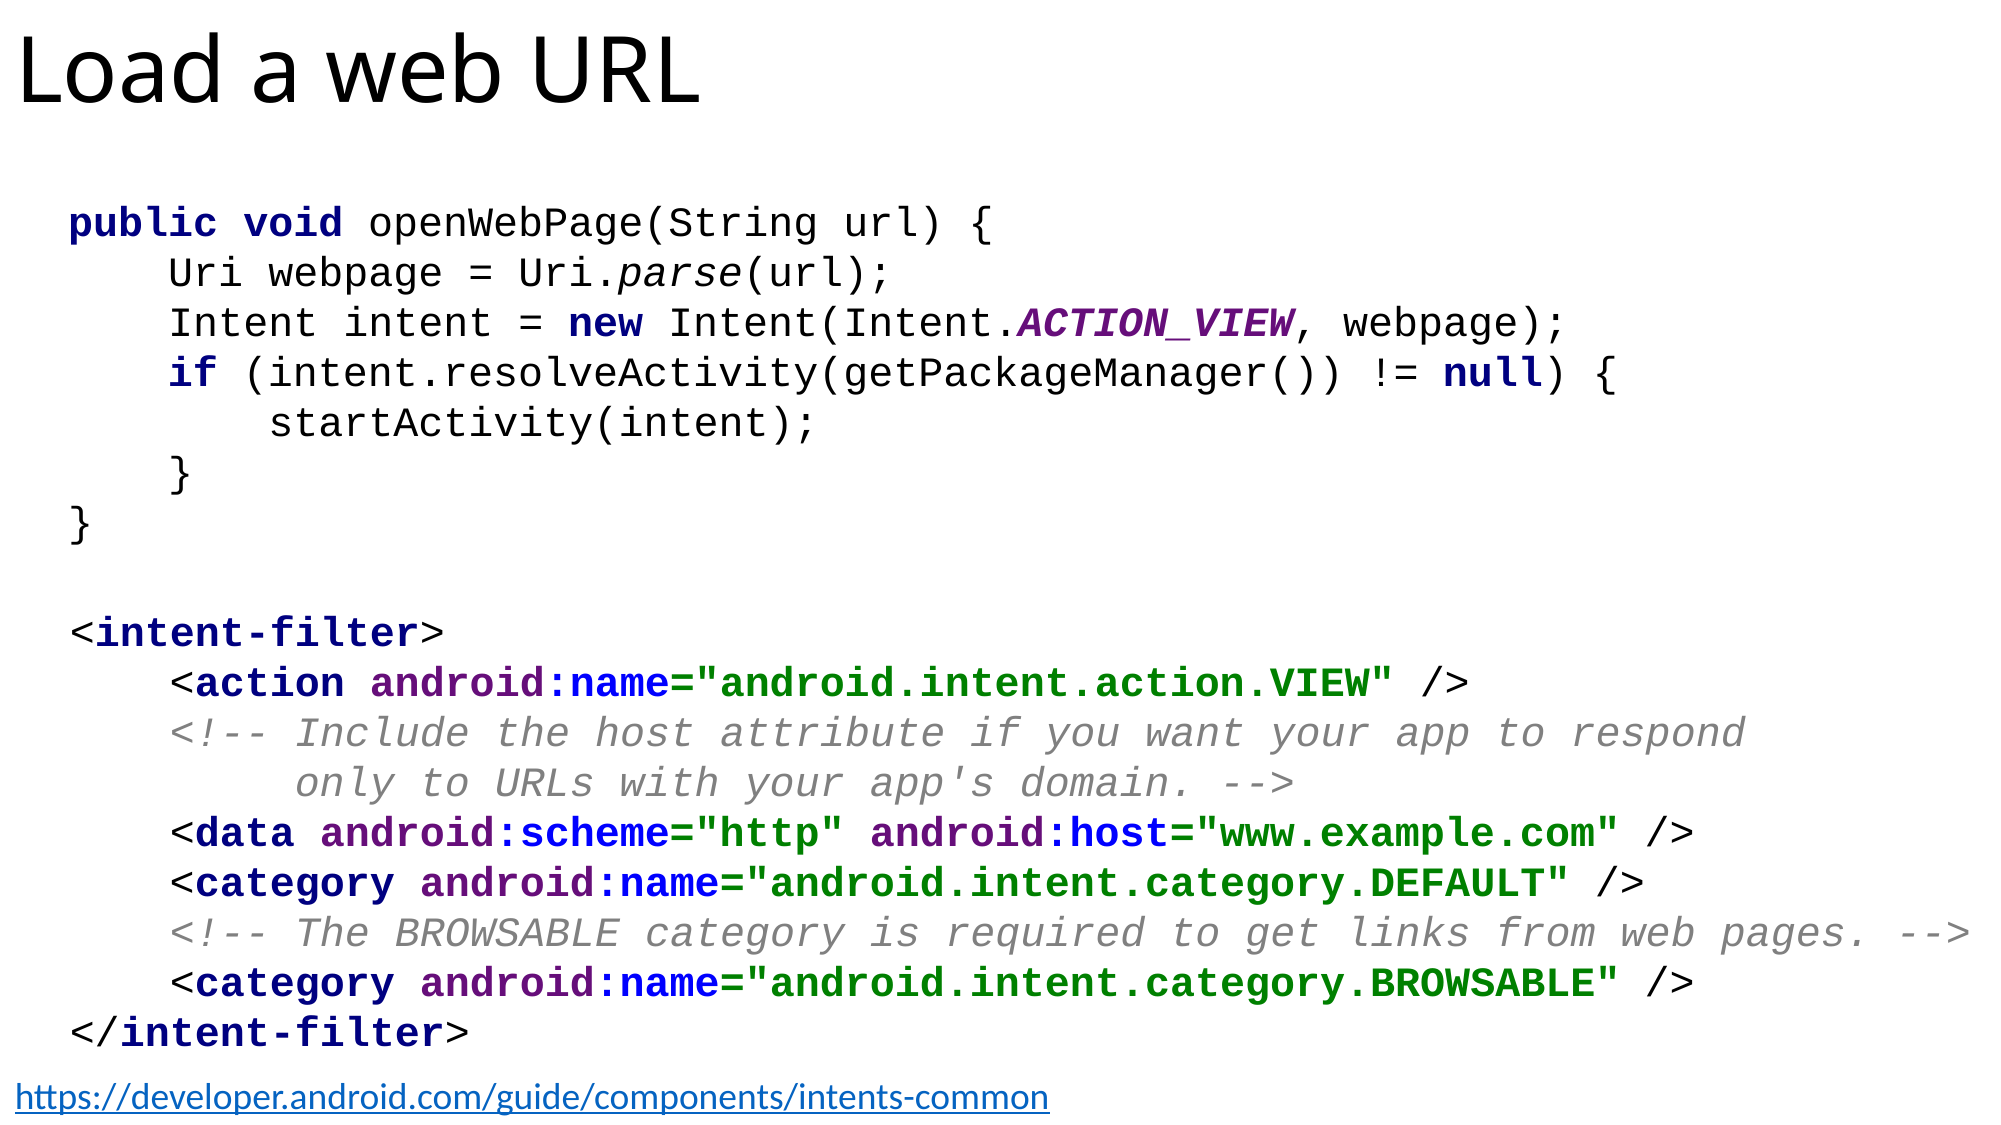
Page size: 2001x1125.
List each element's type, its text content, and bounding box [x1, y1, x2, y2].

text_box https://developer.android.com/guide/components/intents-common [0, 1064, 1525, 1125]
text_box public void openWebPage(String url) { Uri webpage = Uri.parse(url); Intent intent = new Intent(Intent.ACTION_VIEW, webpage); if (intent.resolveActivity(getPackageManager()) != null) { startActivity(intent); } } [53, 187, 1634, 603]
text_box <intent-filter> <action android:name="android.intent.action.VIEW" /> <!-- Include the host attribute if you want your app to respond only to URLs with your app's domain. --> <data android:scheme="http" android:host="www.example.com" /> <category android:name="android.intent.category.DEFAULT" /> <!-- The BROWSABLE category is required to get links from web pages. --> <category android:name="android.intent.category.BROWSABLE" /> </intent-filter> [54, 596, 1985, 1063]
title Load a web URL [0, 0, 1725, 145]
